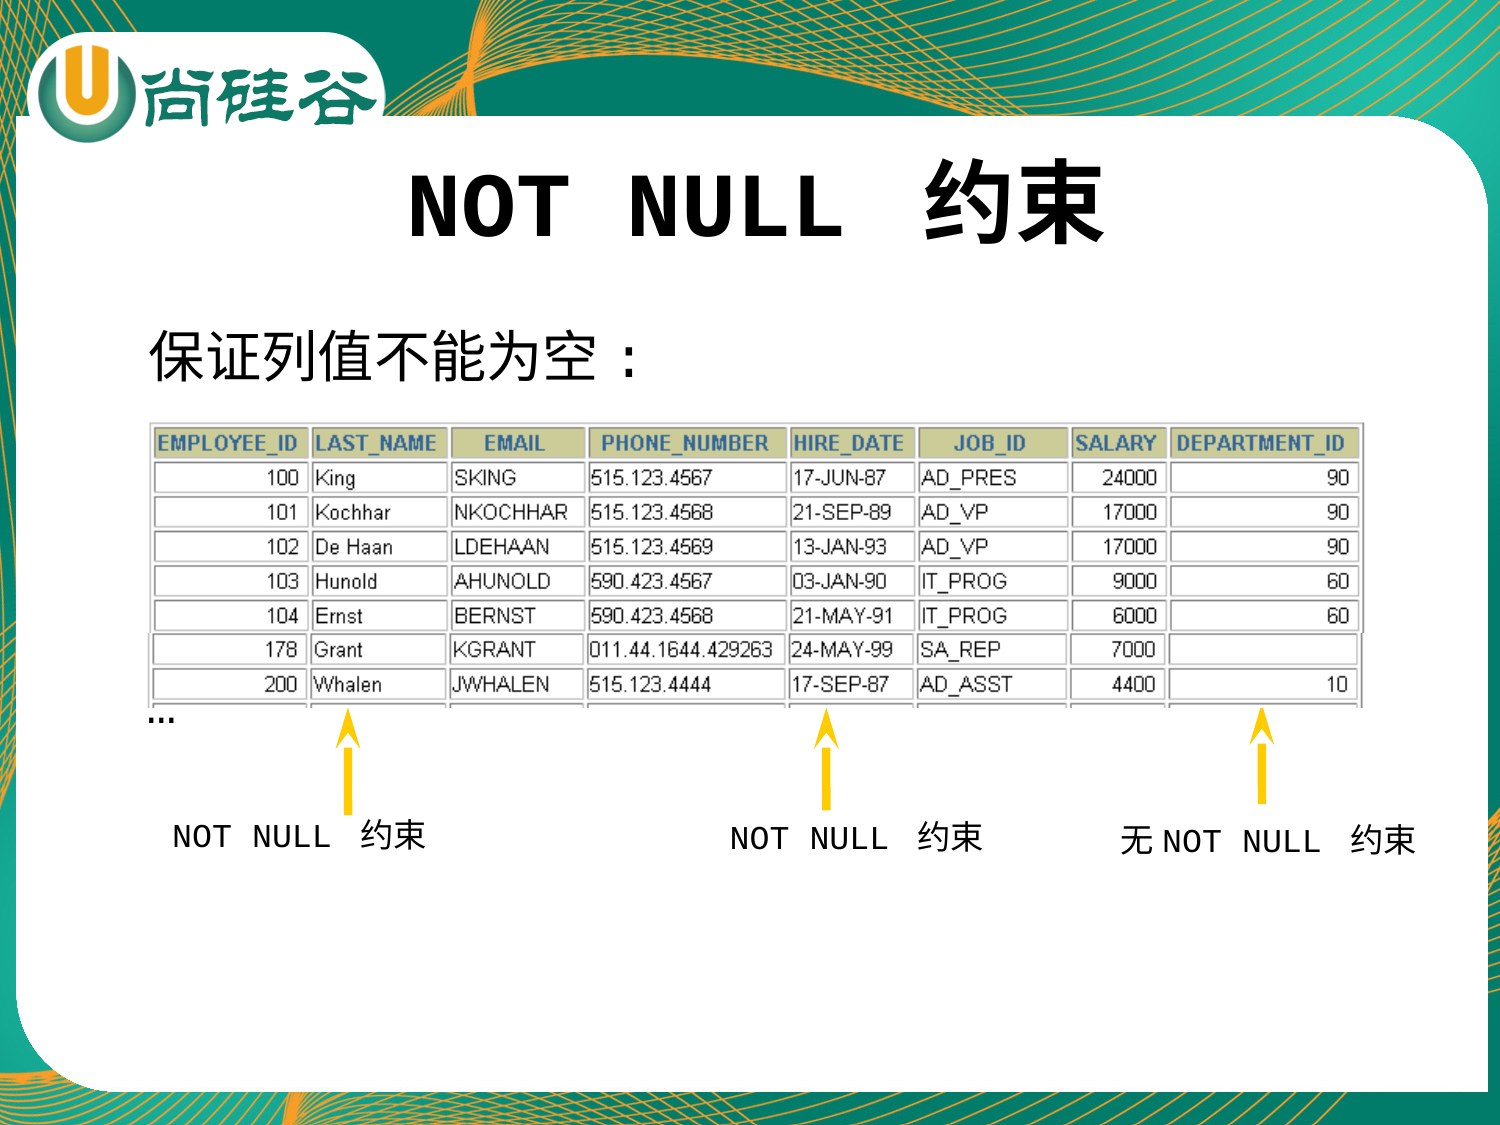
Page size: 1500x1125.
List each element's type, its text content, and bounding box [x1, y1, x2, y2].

title NOT NULL 约束 [125, 137, 1389, 374]
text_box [156, 717, 545, 894]
picture [0, 0, 1500, 1125]
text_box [714, 717, 1105, 893]
list 保证列值不能为空: [133, 310, 1346, 1011]
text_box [1105, 703, 1500, 953]
text_box … [144, 715, 151, 736]
